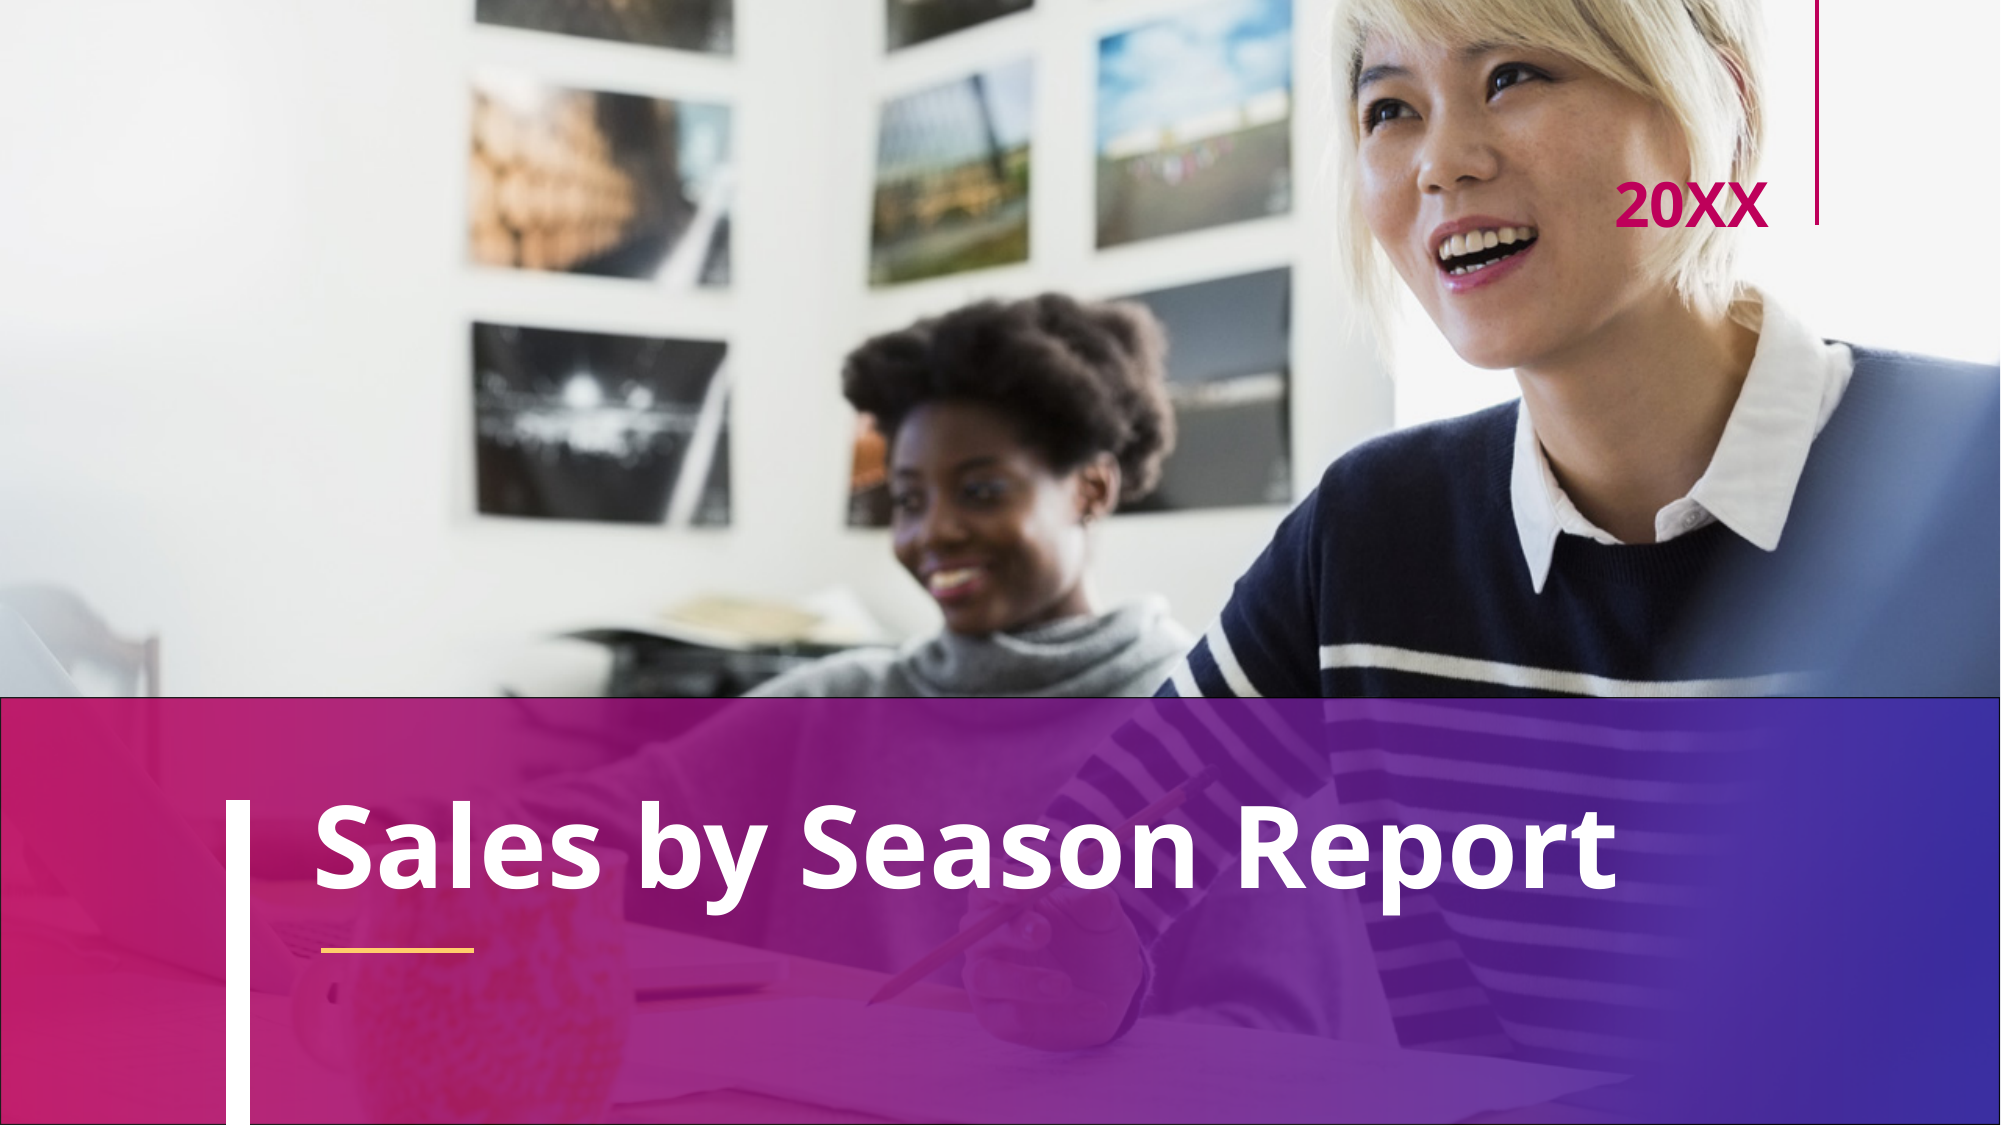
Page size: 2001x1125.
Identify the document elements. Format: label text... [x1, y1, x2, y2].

list 20XX [1517, 166, 1785, 266]
picture [0, 0, 2001, 1125]
title Sales by Season Report [297, 771, 1743, 922]
